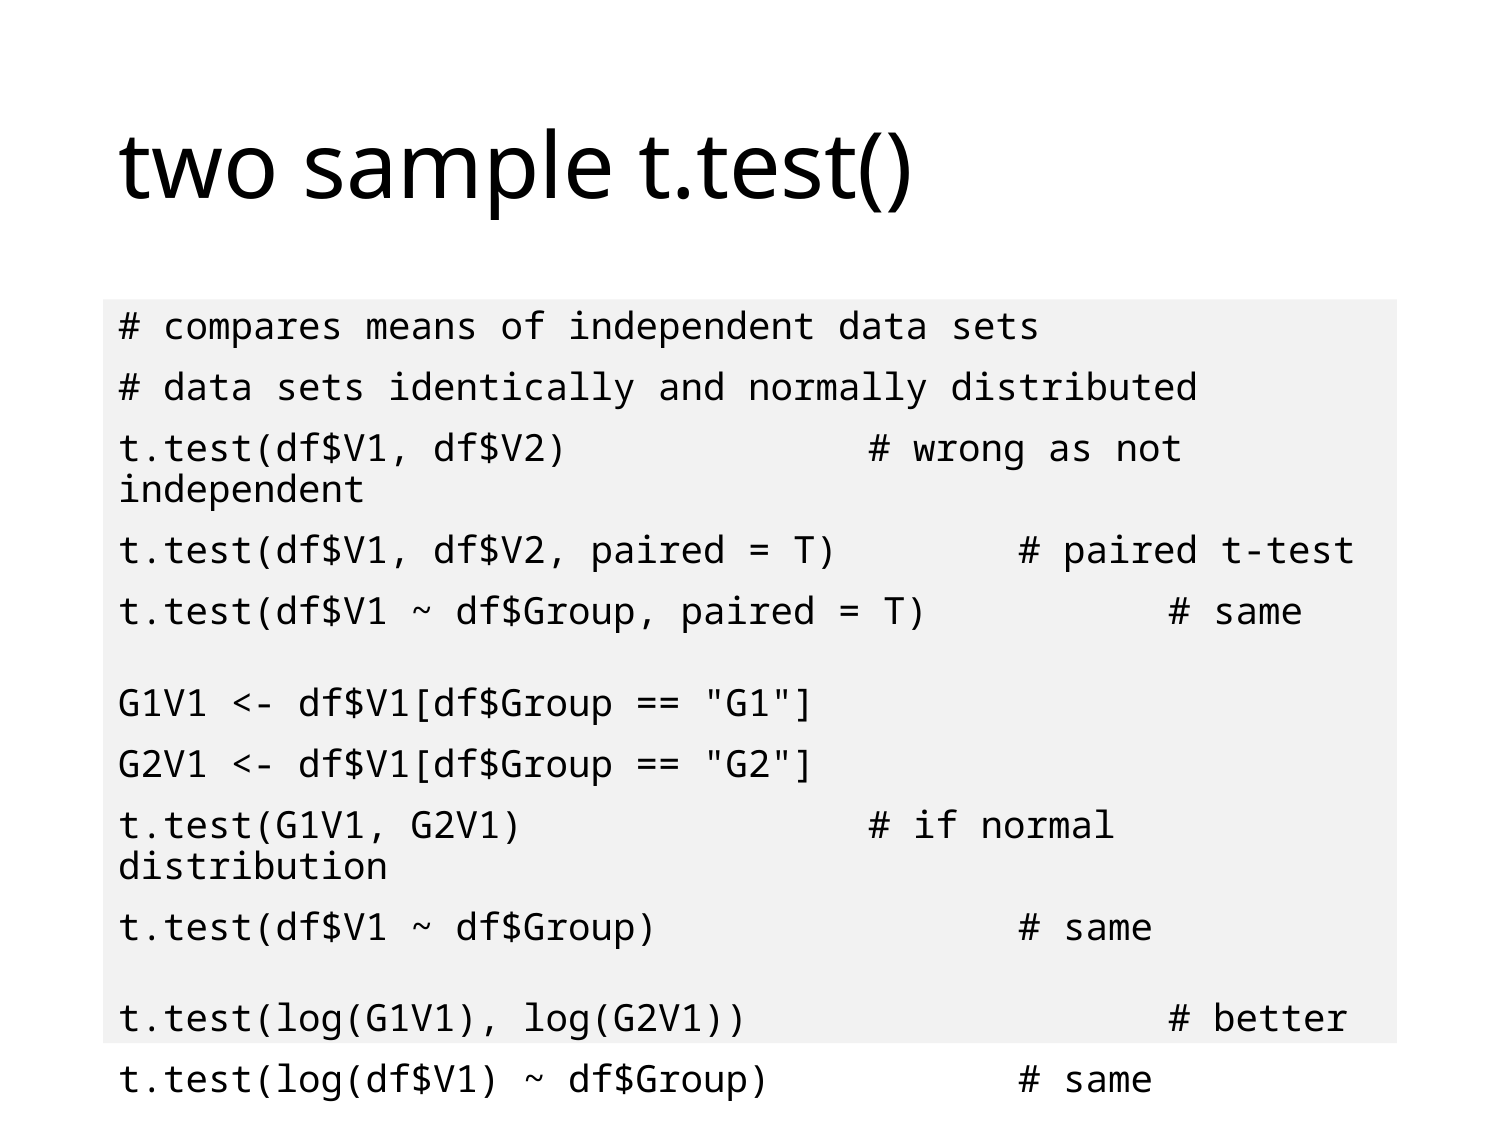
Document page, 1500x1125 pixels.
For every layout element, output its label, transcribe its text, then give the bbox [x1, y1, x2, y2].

title two sample t.test() [103, 59, 1397, 278]
list # compares means of independent data sets # data sets identically and normally distributed t.test(df$V1, df$V2) # wrong as not independent t.test(df$V1, df$V2, paired = T) # paired t-test t.test(df$V1 ~ df$Group, paired = T) # same G1V1 <- df$V1[df$Group == "G1"] G2V1 <- df$V1[df$Group == "G2"] t.test(G1V1, G2V1) # if normal distribution t.test(df$V1 ~ df$Group) # same t.test(log(G1V1), log(G2V1)) # better t.test(log(df$V1) ~ df$Group) # same [103, 299, 1397, 1044]
